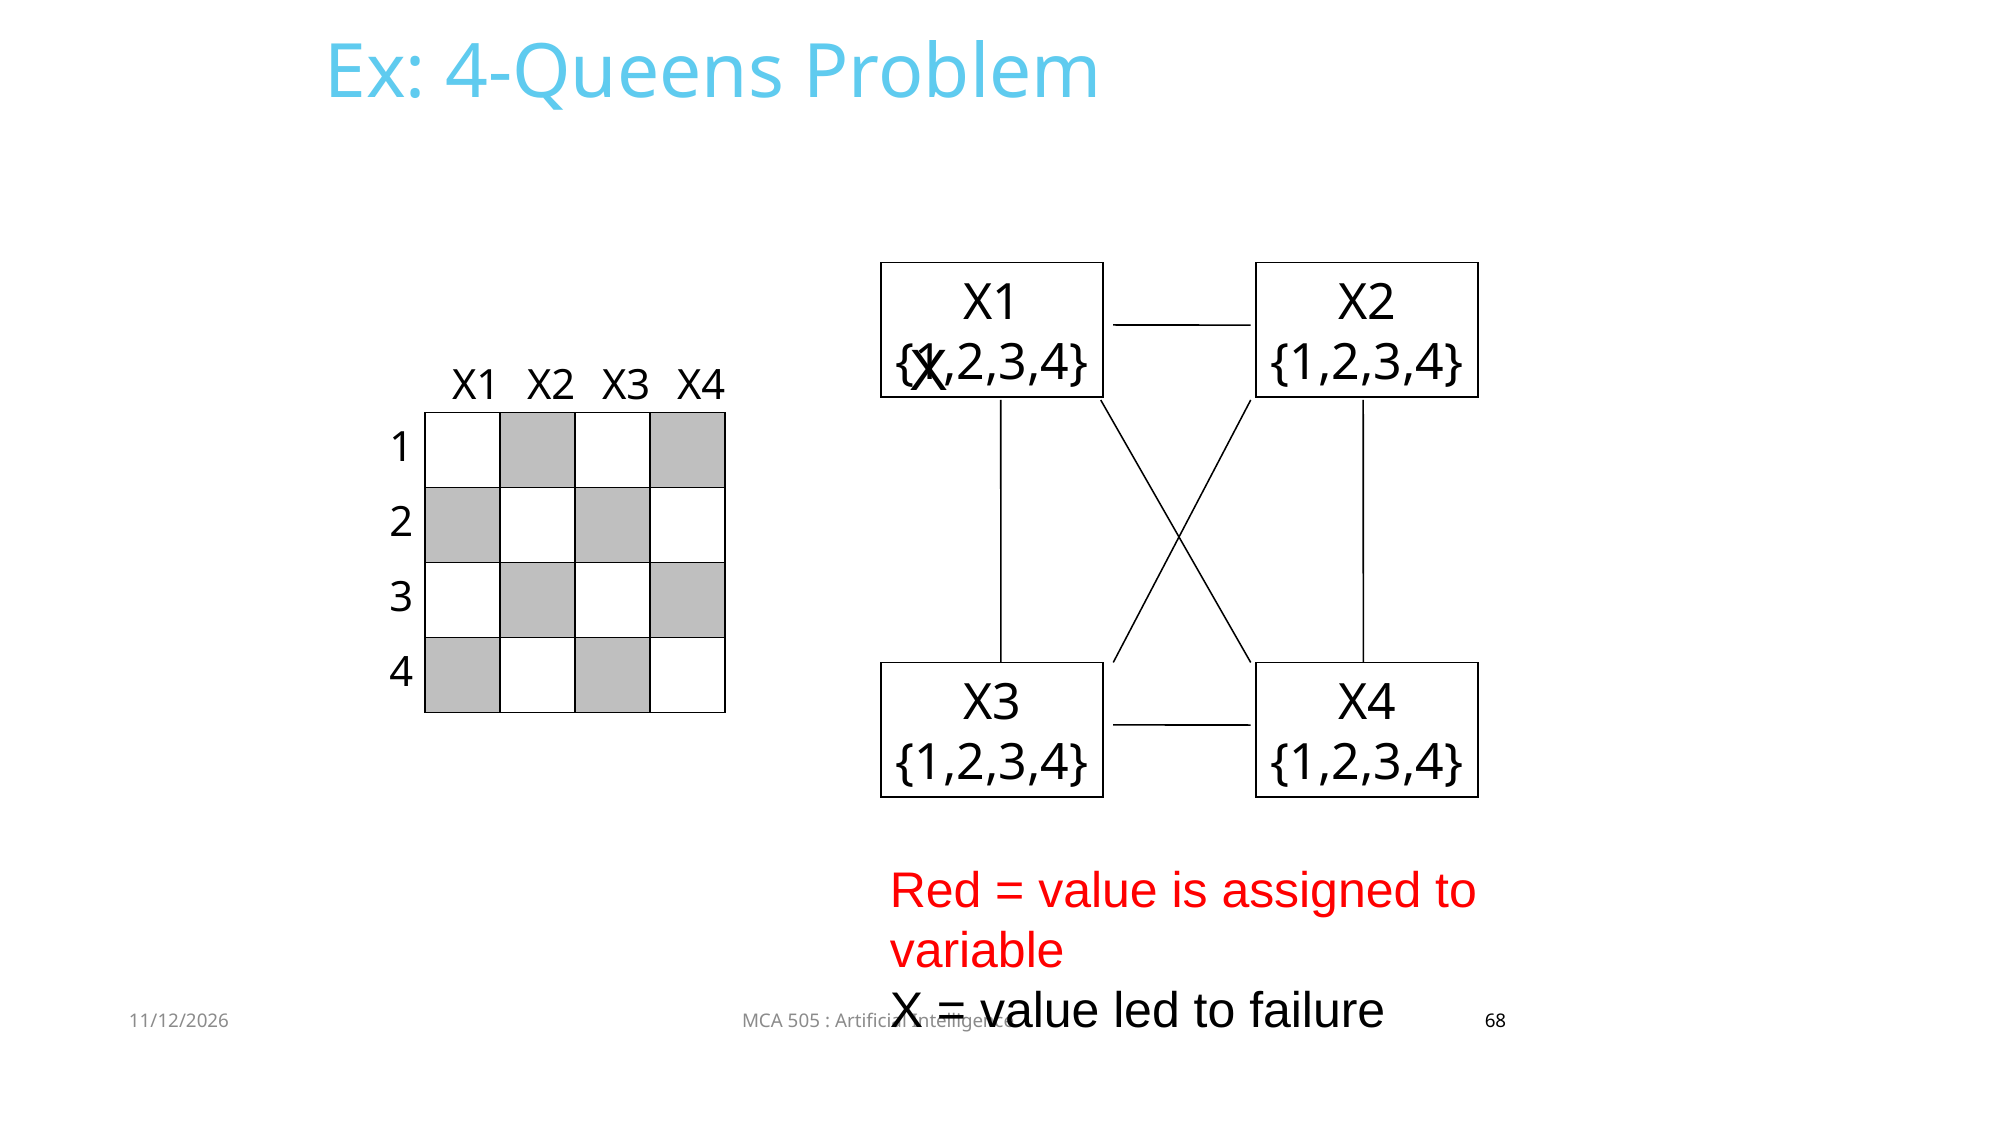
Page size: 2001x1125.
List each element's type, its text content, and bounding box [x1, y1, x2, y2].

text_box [872, 261, 1485, 800]
title Ex: 4-Queens Problem [309, 14, 1647, 182]
text_box Red = value is assigned to variable X = value led to failure [875, 849, 1513, 1045]
footer MCA 505 : Artificial Intelligence [727, 991, 1045, 1051]
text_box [374, 349, 741, 713]
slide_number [94, 991, 244, 1051]
slide_number 68 [1409, 991, 1522, 1051]
